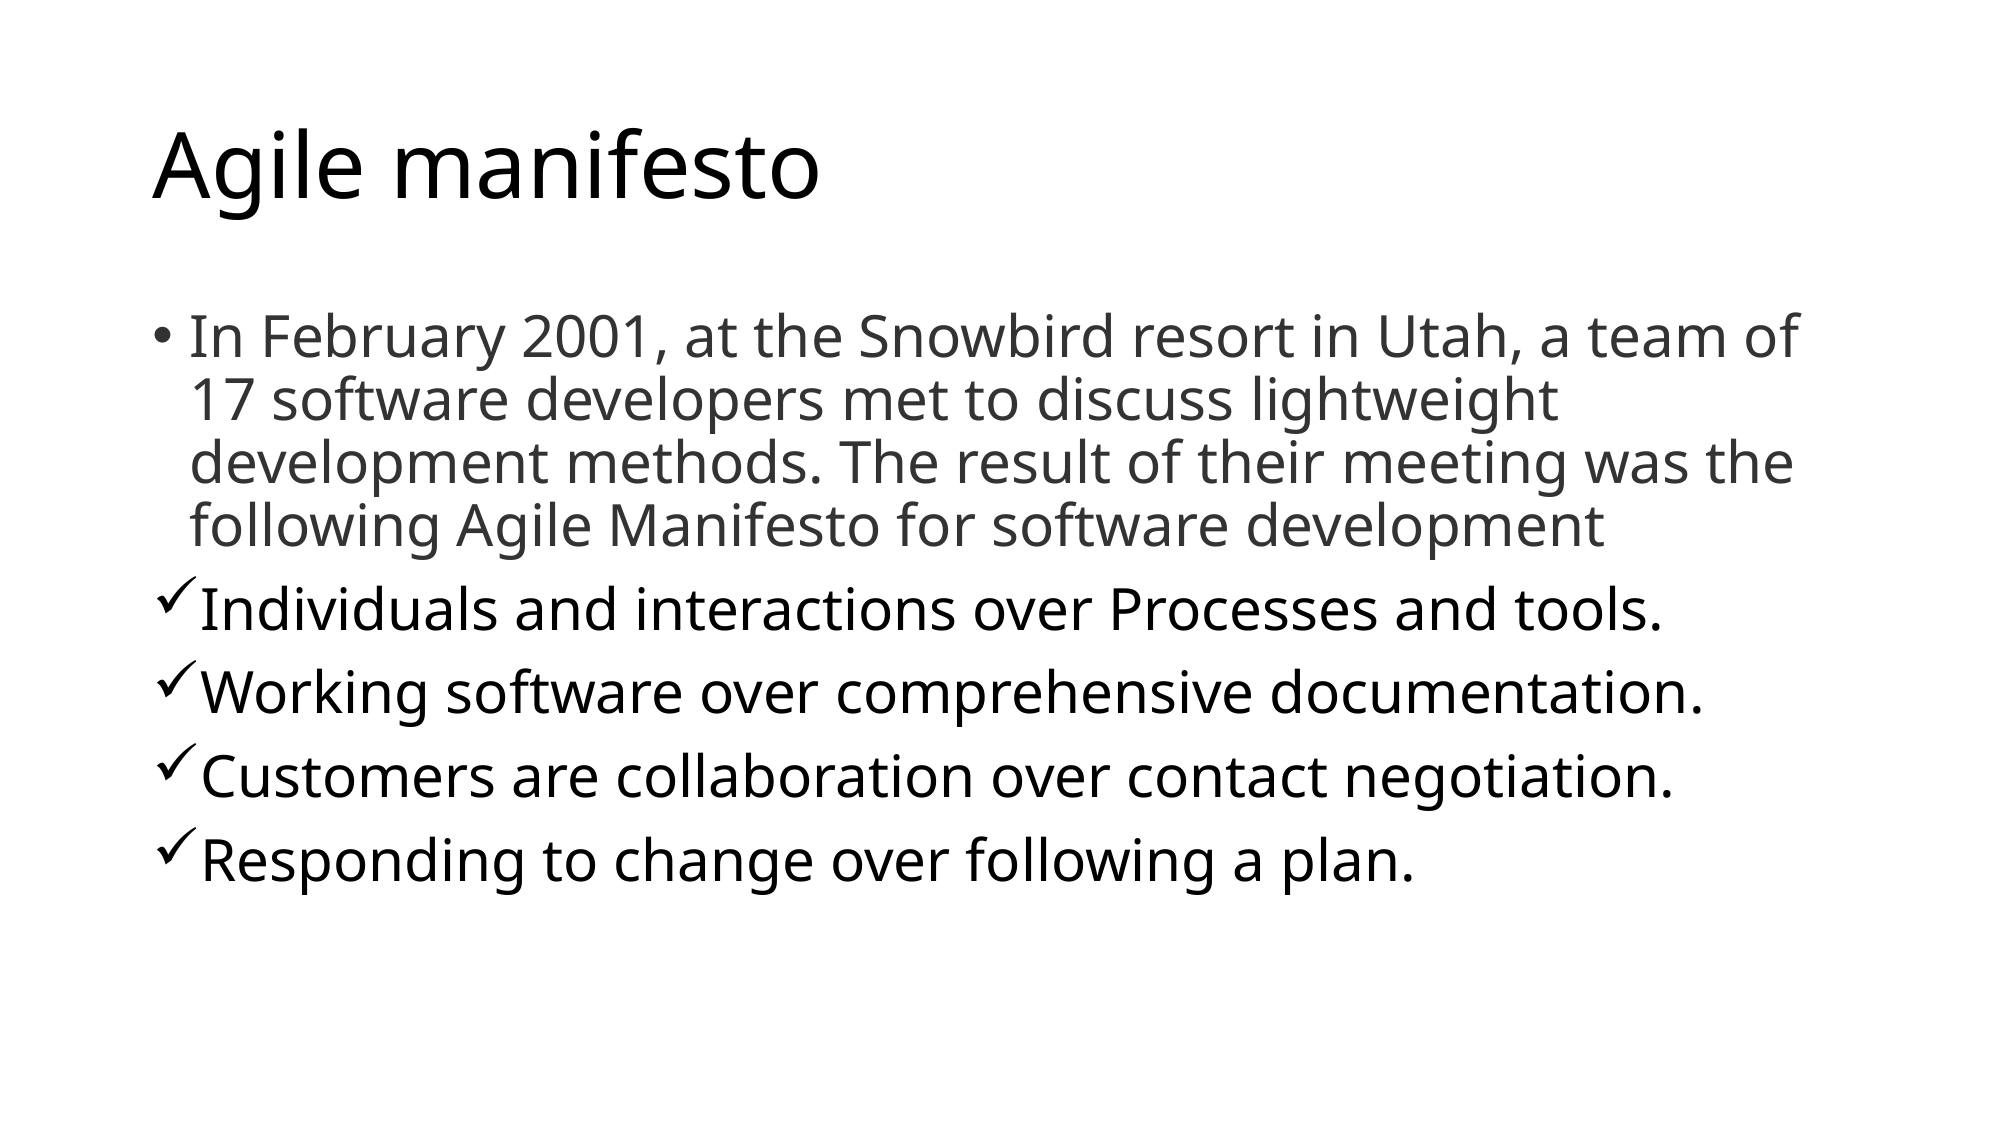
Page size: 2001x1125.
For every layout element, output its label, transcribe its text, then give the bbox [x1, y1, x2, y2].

title Agile manifesto [137, 59, 1863, 278]
list In February 2001, at the Snowbird resort in Utah, a team of 17 software developers met to discuss lightweight development methods. The result of their meeting was the following Agile Manifesto for software development Individuals and interactions over Processes and tools. Working software over comprehensive documentation. Customers are collaboration over contact negotiation. Responding to change over following a plan. [137, 299, 1863, 1014]
